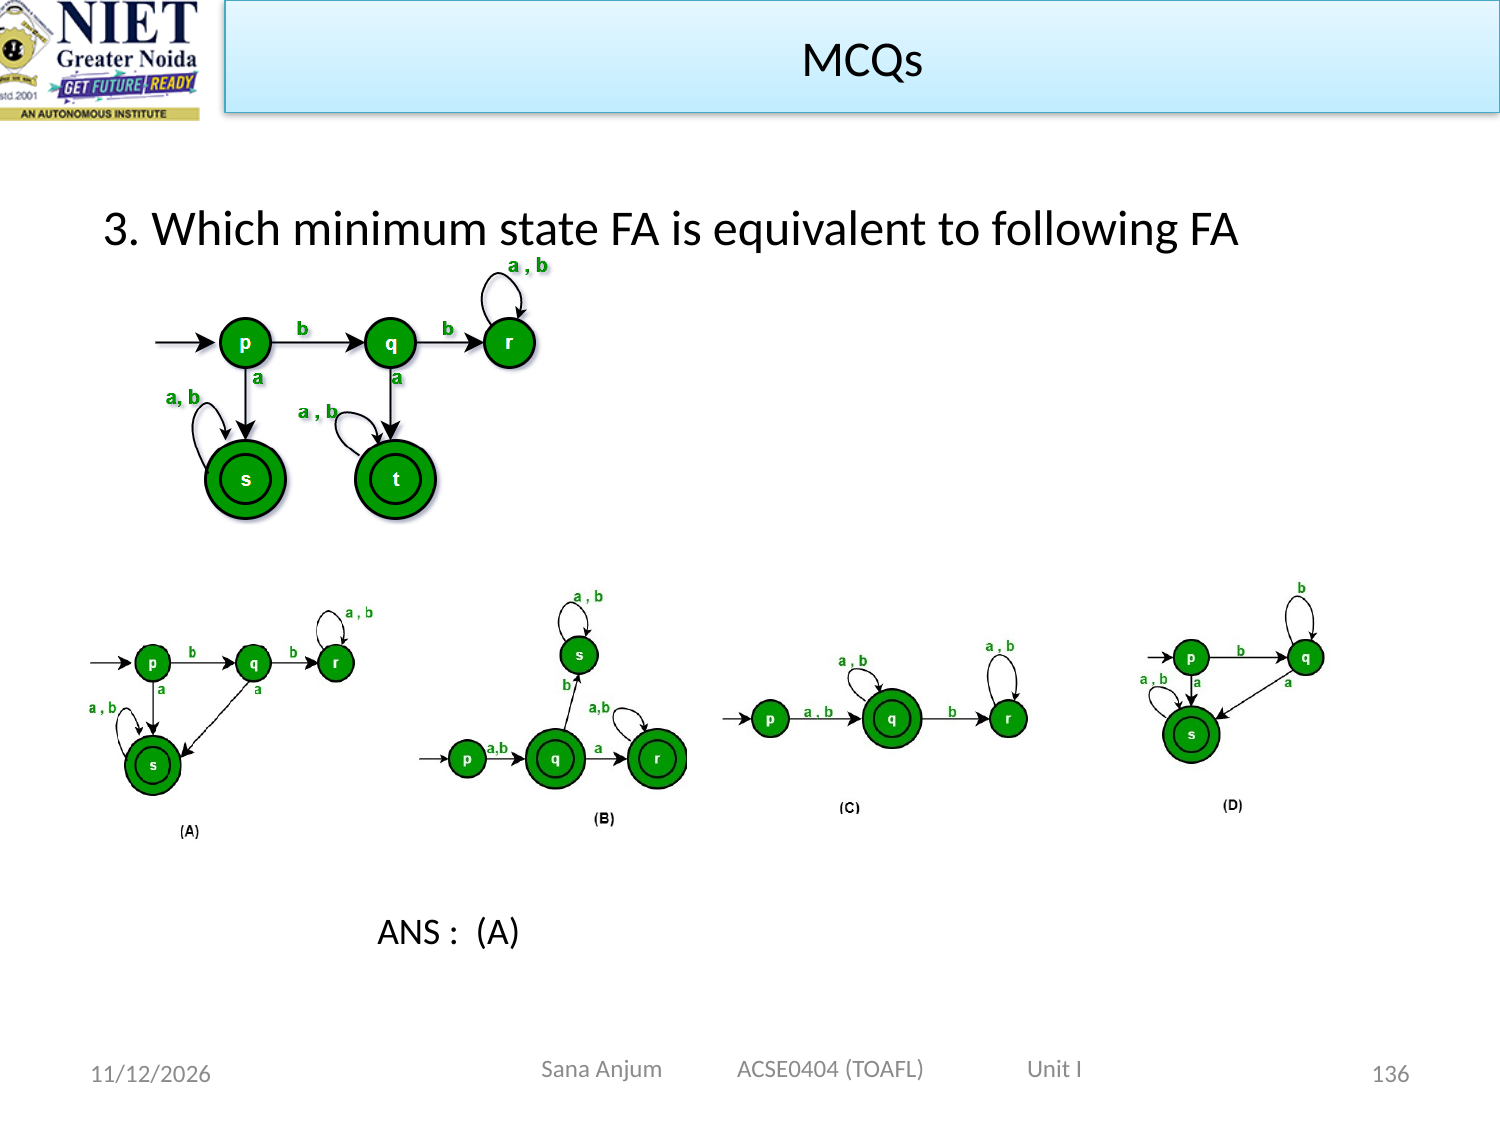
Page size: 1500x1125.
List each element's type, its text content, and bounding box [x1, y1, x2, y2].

text_box ANS : (A) [362, 899, 863, 960]
picture [412, 562, 1383, 838]
text_box MCQs [224, 0, 1500, 113]
slide_number 136 [1074, 1042, 1425, 1103]
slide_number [75, 1042, 425, 1103]
picture [74, 252, 653, 526]
picture [62, 604, 376, 851]
picture [0, 0, 200, 121]
list 3. Which minimum state FA is equivalent to following FA [87, 187, 1438, 930]
footer Sana Anjum ACSE0404 (TOAFL) Unit I [412, 1037, 1213, 1098]
